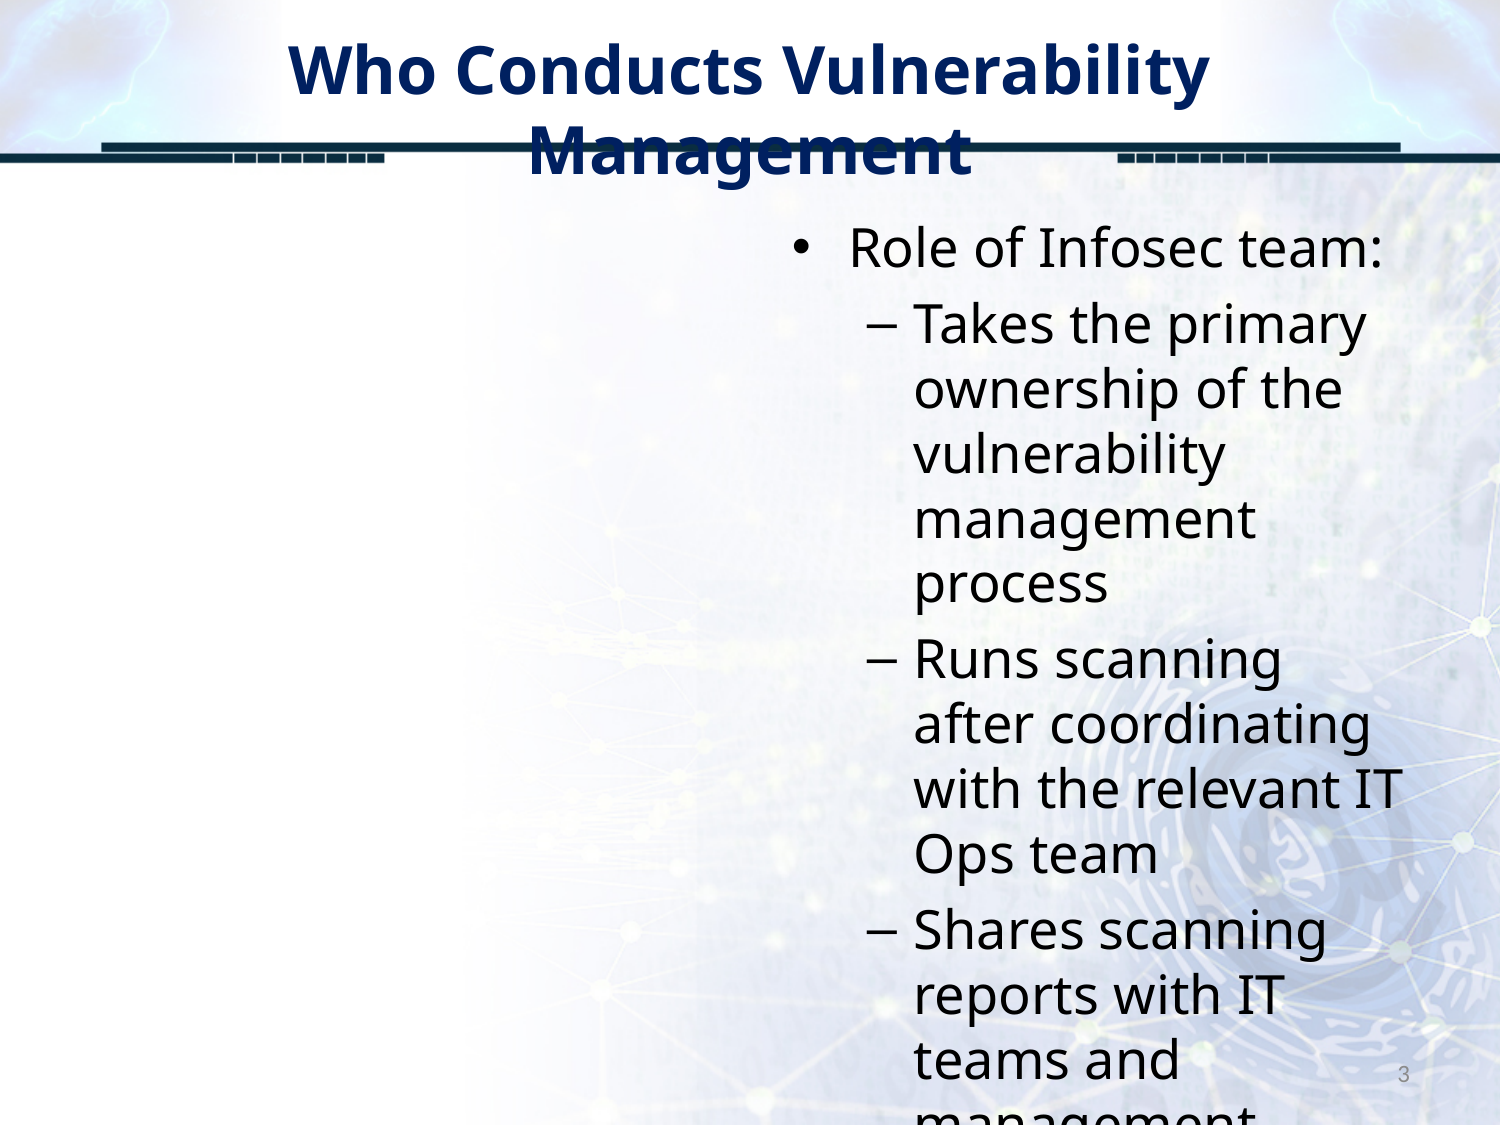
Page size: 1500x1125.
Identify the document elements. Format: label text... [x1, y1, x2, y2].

list Role of Infosec team: Takes the primary ownership of the vulnerability management process Runs scanning after coordinating with the relevant IT Ops team Shares scanning reports with IT teams and management [776, 205, 1432, 1023]
picture [0, 0, 1500, 1125]
slide_number 3 [1074, 1042, 1425, 1103]
title Who Conducts Vulnerability Management [75, 34, 1425, 182]
